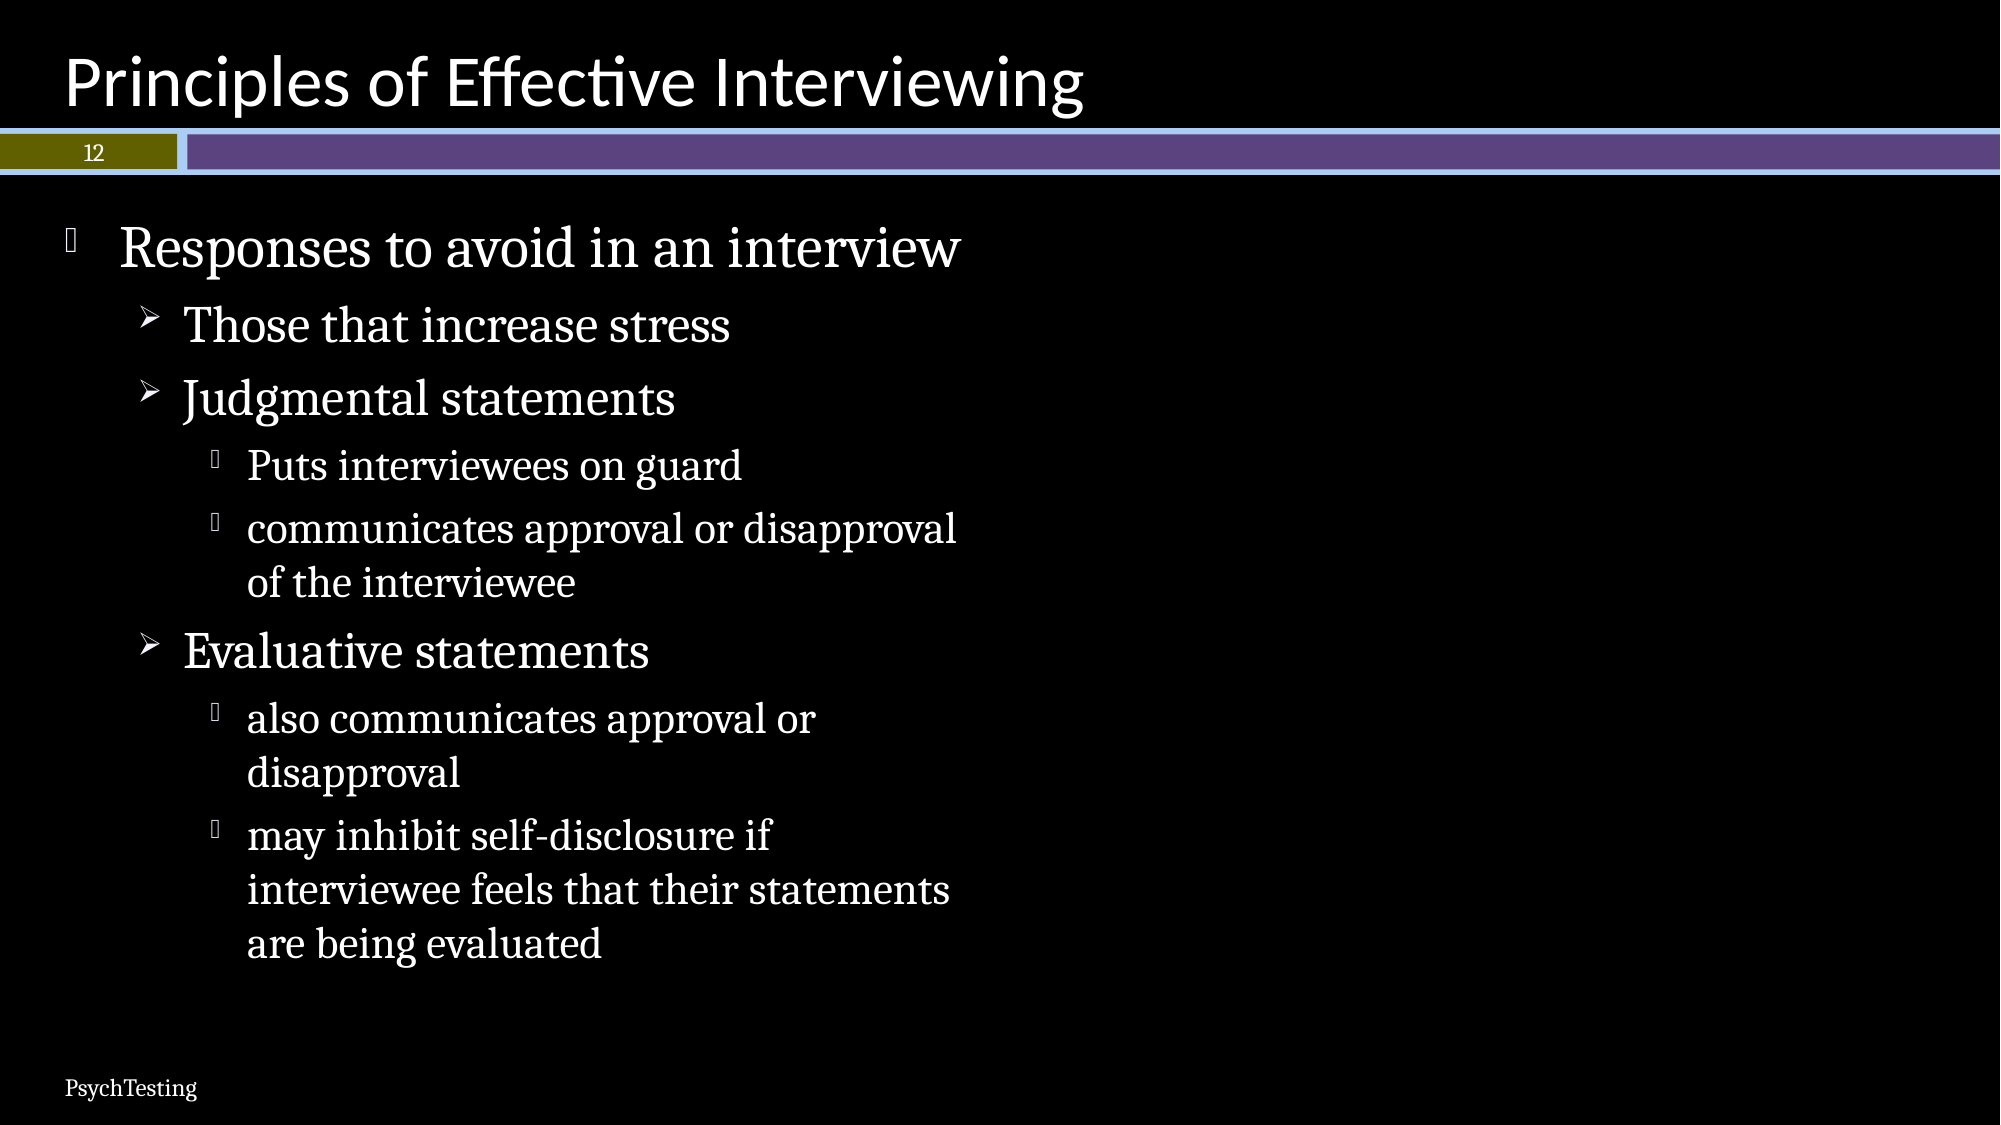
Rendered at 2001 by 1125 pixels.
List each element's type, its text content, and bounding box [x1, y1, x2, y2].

slide_number 12 [5, 128, 183, 175]
footer PsychTesting [50, 1062, 400, 1110]
list Responses to avoid in an interview Those that increase stress Judgmental statements Puts interviewees on guard communicates approval or disapproval of the interviewee Evaluative statements also communicates approval or disapproval may inhibit self-disclosure if interviewee feels that their statements are being evaluated [50, 200, 1000, 1032]
title Principles of Effective Interviewing [50, 24, 1985, 129]
